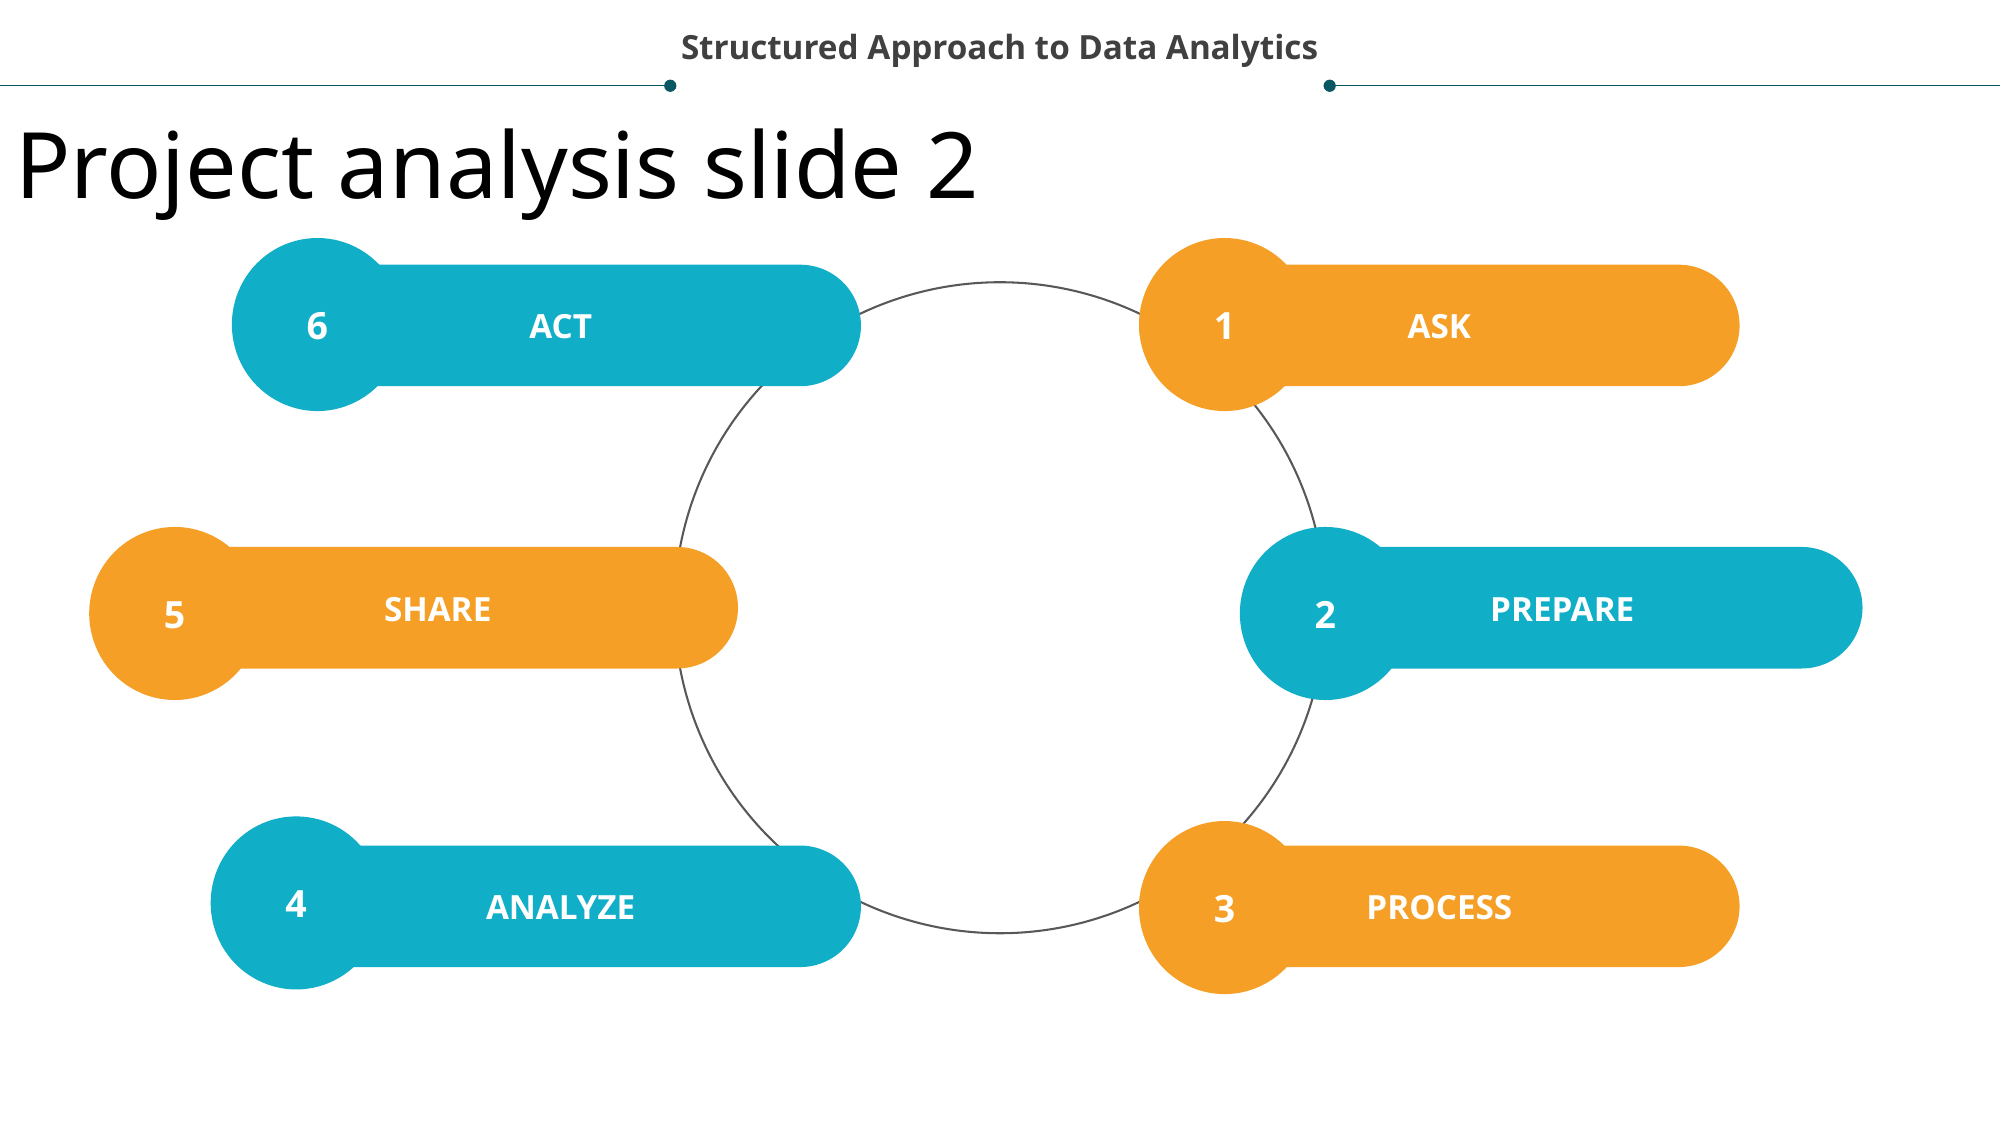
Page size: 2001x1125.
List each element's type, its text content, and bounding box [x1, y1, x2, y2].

text_box 3 [1137, 820, 1312, 996]
text_box 2 [1238, 525, 1413, 702]
text_box 6 [230, 236, 405, 413]
text_box 4 [209, 815, 383, 991]
text_box PROCESS [1286, 844, 1741, 969]
title Project analysis slide 2 [0, 59, 1725, 278]
text_box ASK [1286, 263, 1741, 388]
text_box PREPARE [1381, 545, 1864, 670]
text_box 1 [1137, 236, 1312, 413]
text_box ACT [379, 263, 862, 388]
text_box 5 [88, 525, 262, 702]
text_box SHARE [230, 545, 740, 670]
text_box Structured Approach to Data Analytics [37, 31, 1963, 68]
text_box [679, 281, 1317, 935]
text_box ANALYZE [355, 844, 862, 969]
